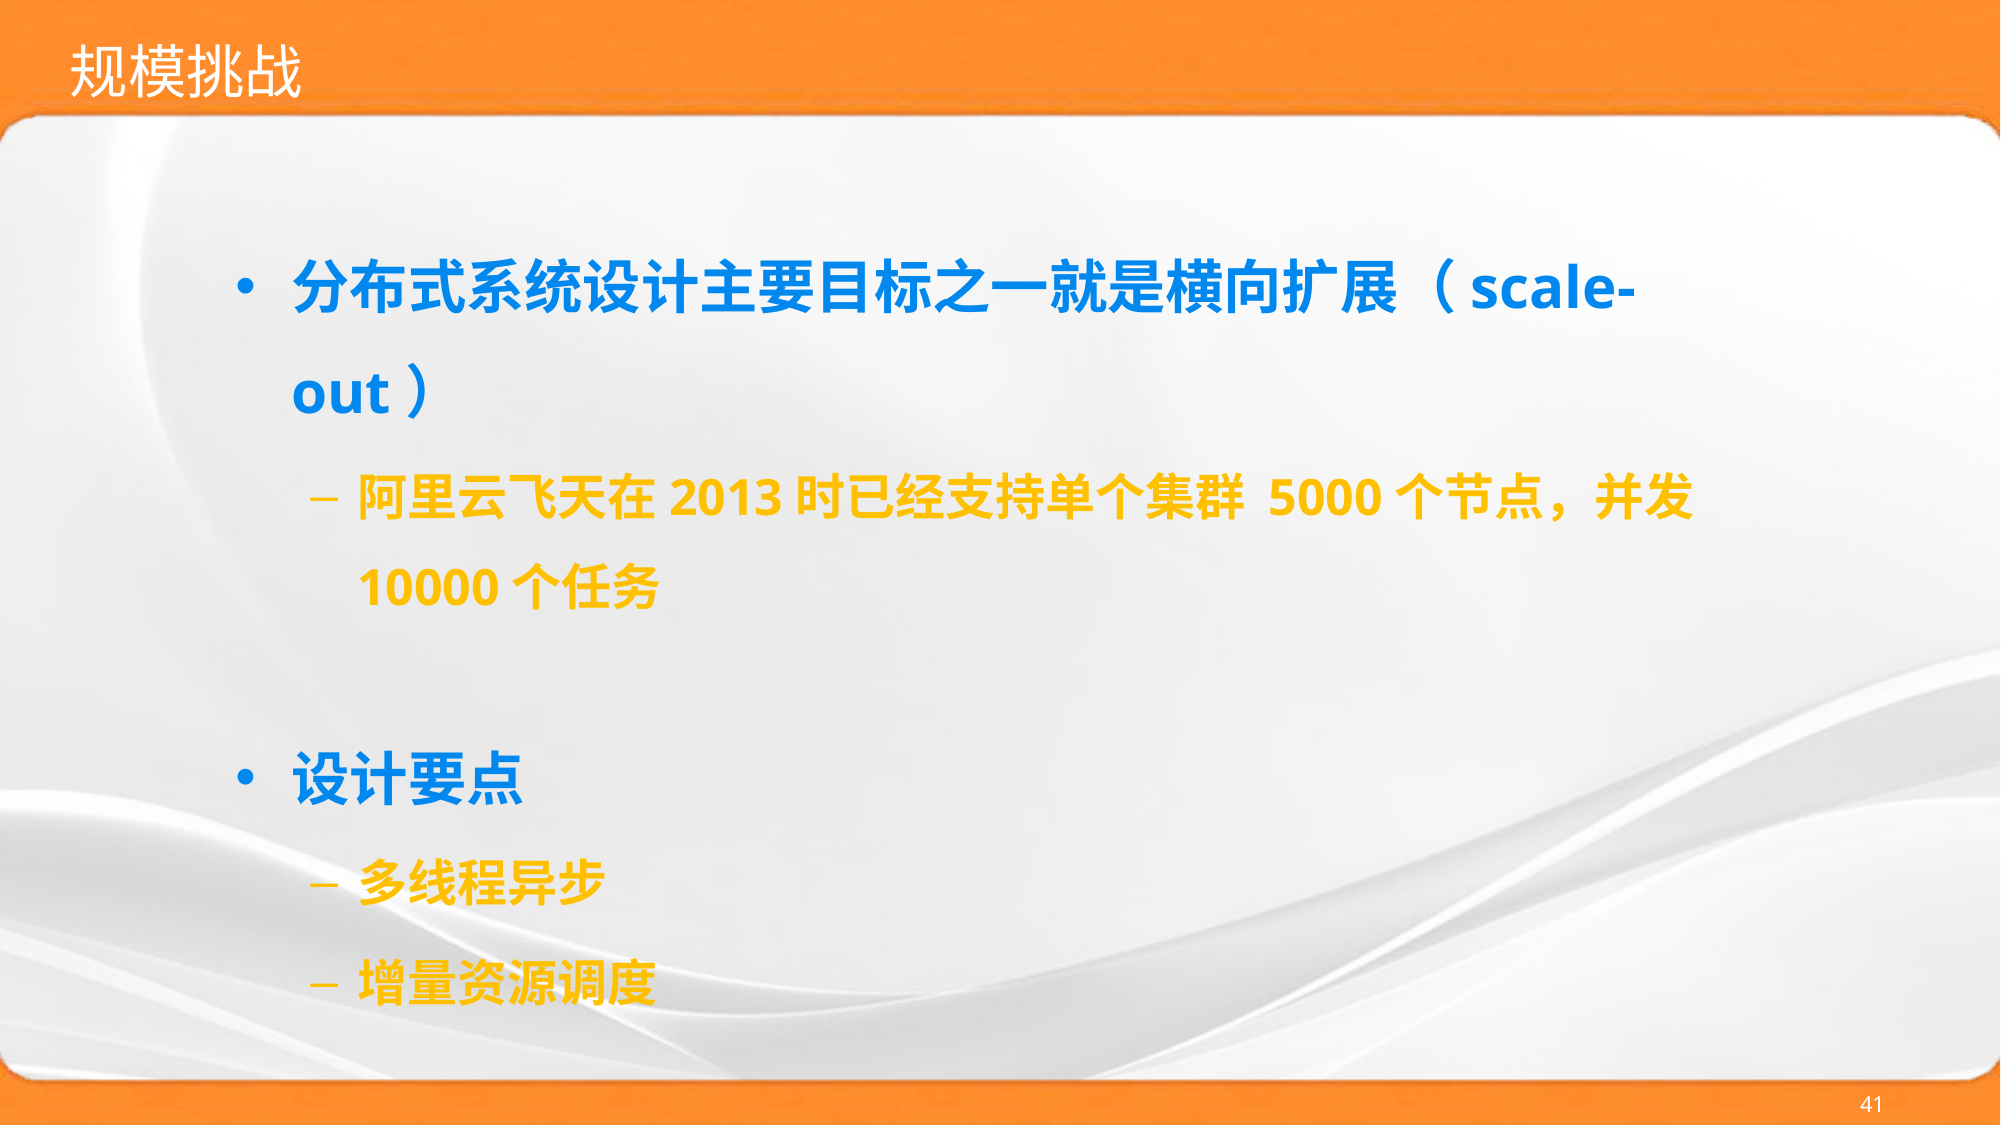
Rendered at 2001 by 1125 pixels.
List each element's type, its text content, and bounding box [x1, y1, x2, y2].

list 分布式系统设计主要目标之一就是横向扩展（scale-out） 阿里云飞天在2013时已经支持单个集群 5000个节点，并发10000个任务 设计要点 多线程异步 增量资源调度 [220, 207, 1780, 1102]
title 规模挑战 [54, 23, 1788, 117]
slide_number 41 [1433, 1085, 1900, 1125]
picture [0, 0, 2001, 1125]
